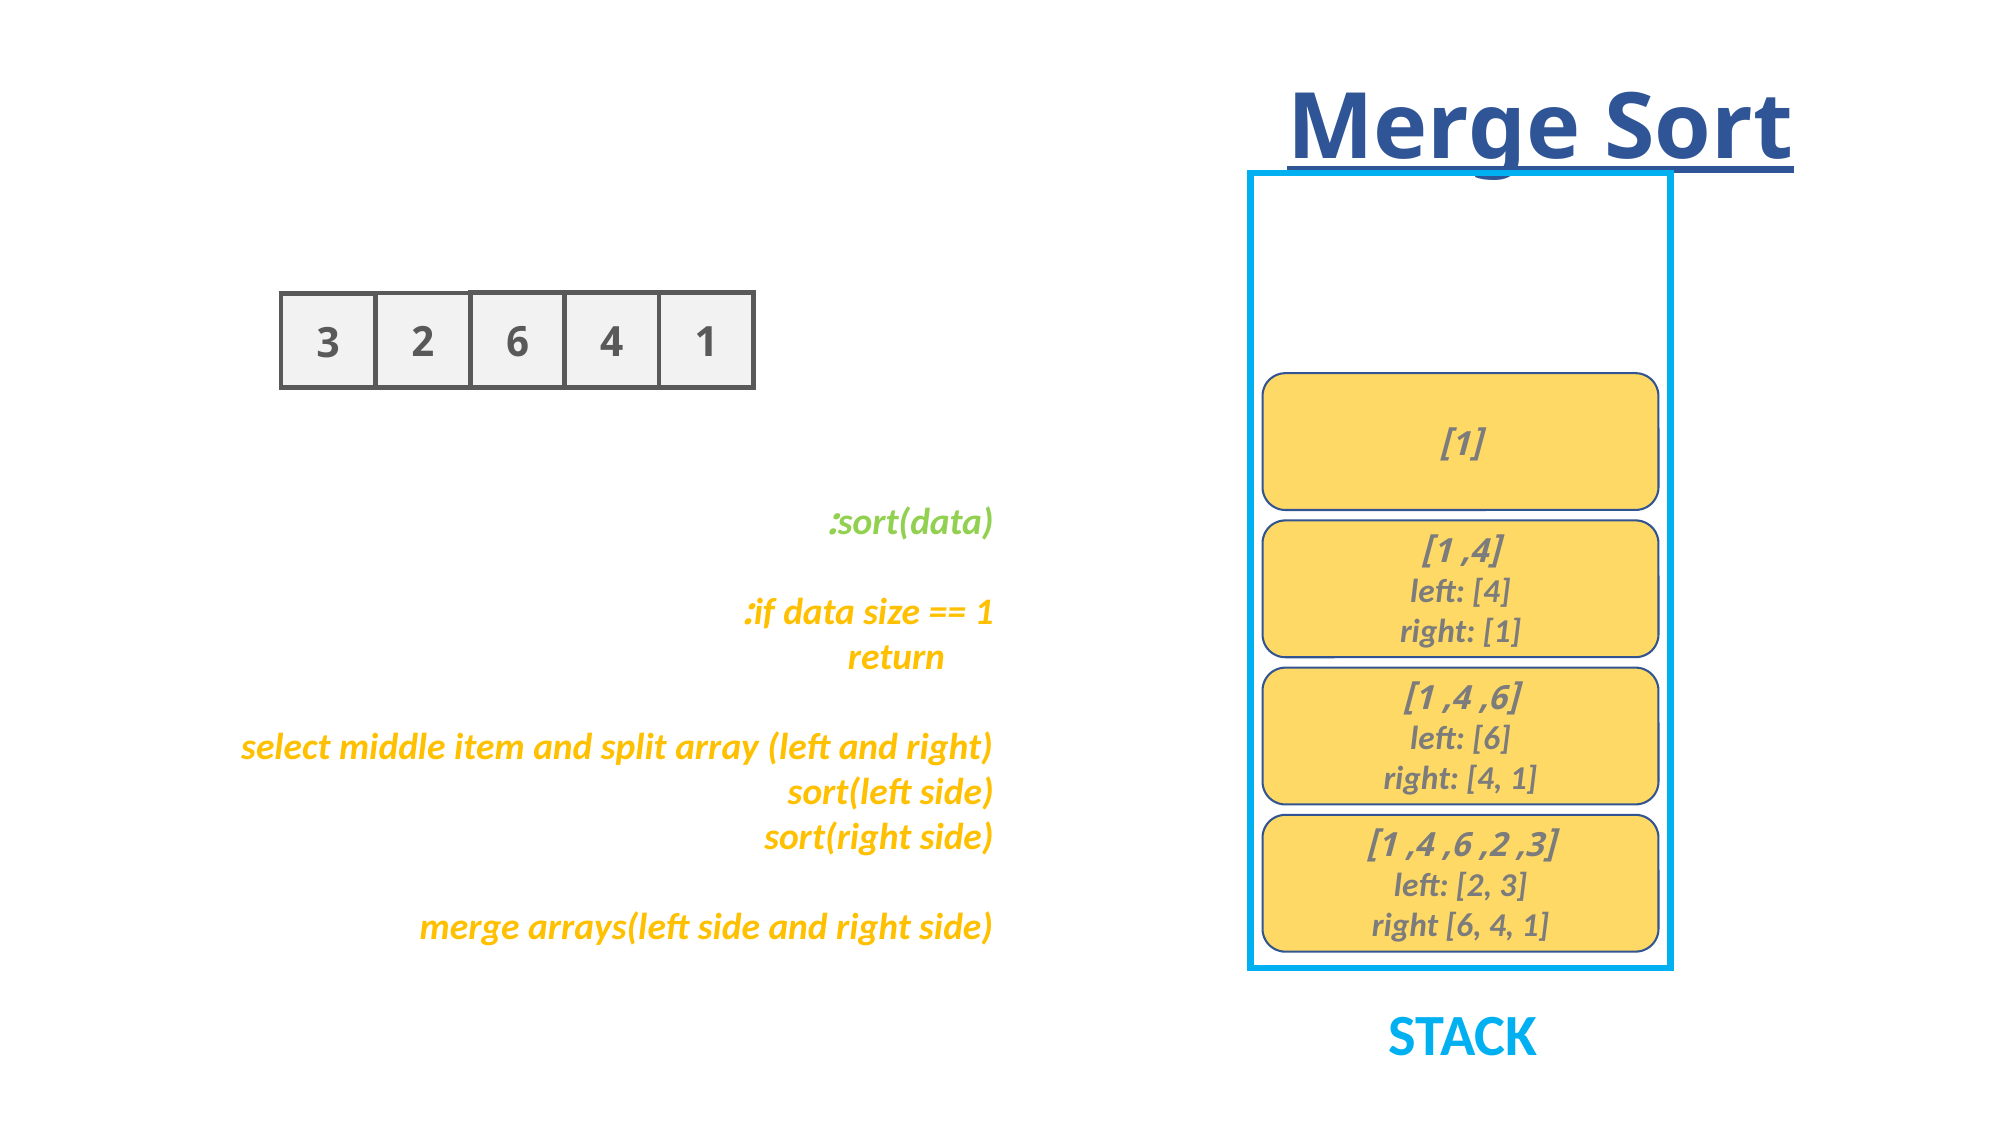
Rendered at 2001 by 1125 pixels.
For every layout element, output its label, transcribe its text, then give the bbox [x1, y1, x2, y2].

text_box [1] [1261, 372, 1660, 512]
text_box 3 [280, 292, 377, 389]
text_box 2 [375, 292, 469, 388]
text_box [3, 2, 6, 4, 1] left: [2, 3] right [6, 4, 1] [1261, 813, 1660, 953]
text_box [1249, 172, 1672, 969]
text_box 4 [564, 292, 658, 388]
text_box sort(data): if data size == 1: return select middle item and split array (left and right) sort(left side) sort(right side) merge arrays(left side and right side) [226, 490, 1009, 955]
text_box STACK [1368, 989, 1552, 1074]
text_box 6 [469, 292, 564, 388]
text_box [4, 1] left: [4] right: [1] [1261, 519, 1660, 659]
title Merge Sort [83, 20, 1809, 238]
text_box [6, 4, 1] left: [6] right: [4, 1] [1261, 666, 1660, 806]
text_box 1 [658, 292, 755, 388]
